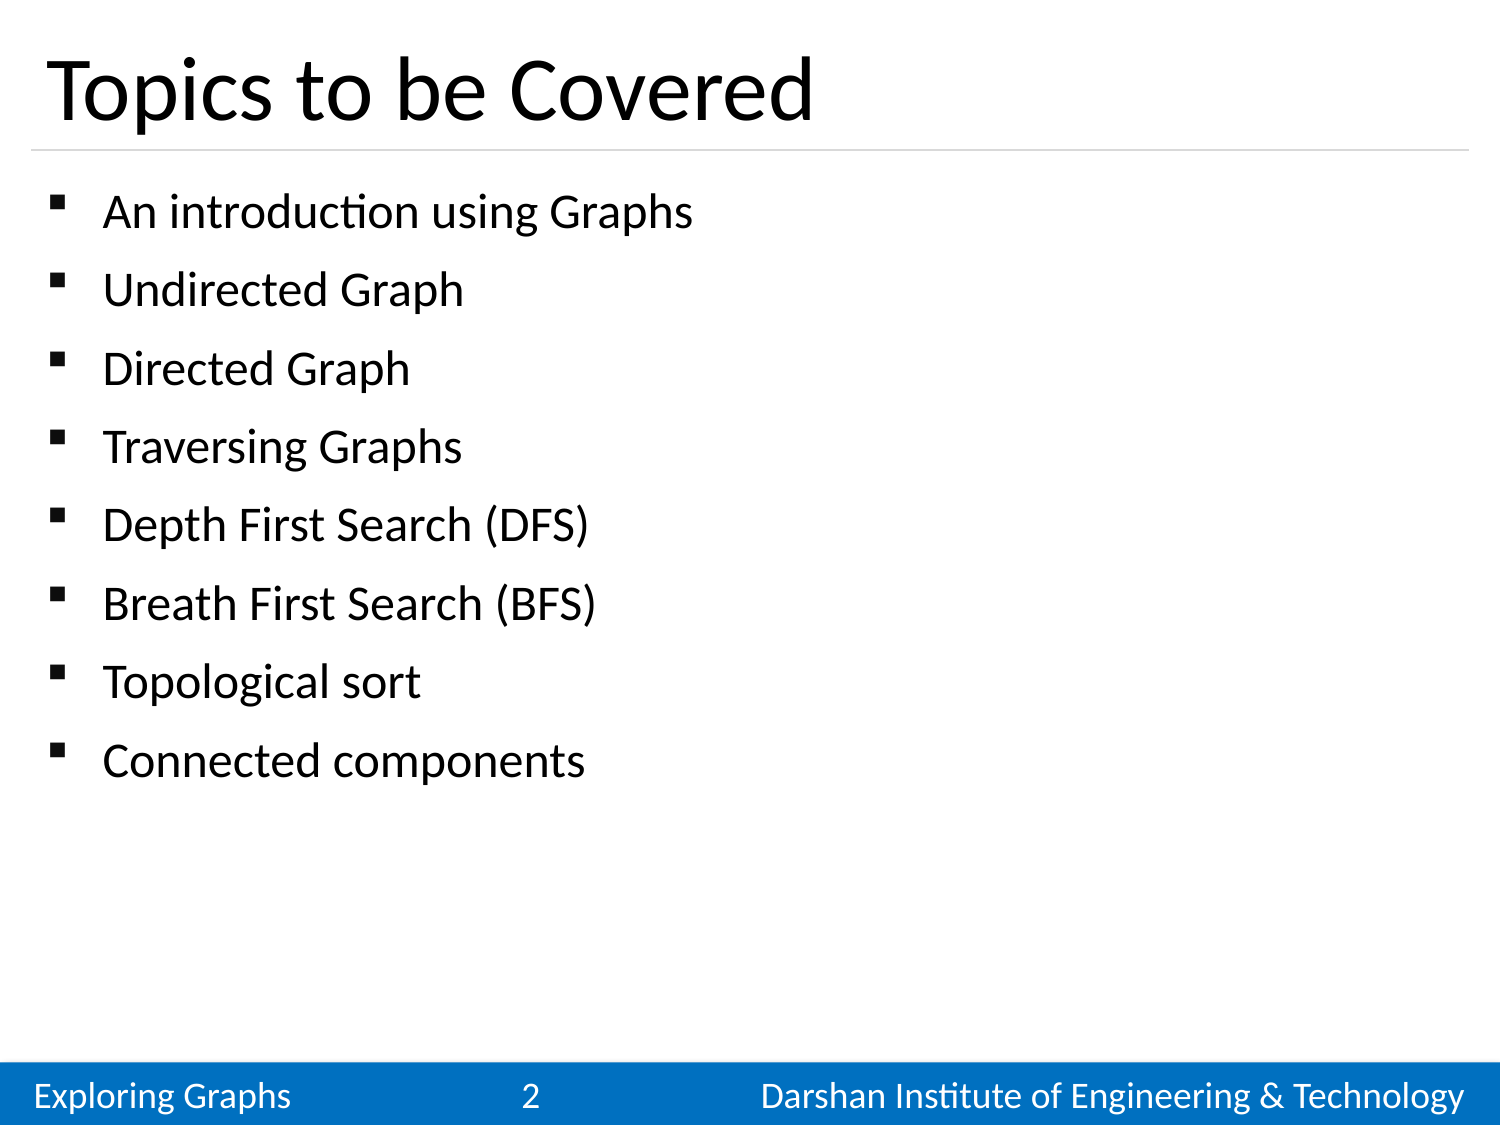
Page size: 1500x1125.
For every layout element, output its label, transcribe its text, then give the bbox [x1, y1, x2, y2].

list An introduction using Graphs Undirected Graph Directed Graph Traversing Graphs Depth First Search (DFS) Breath First Search (BFS) Topological sort Connected components [31, 162, 1469, 1041]
title Topics to be Covered [31, 17, 1469, 150]
